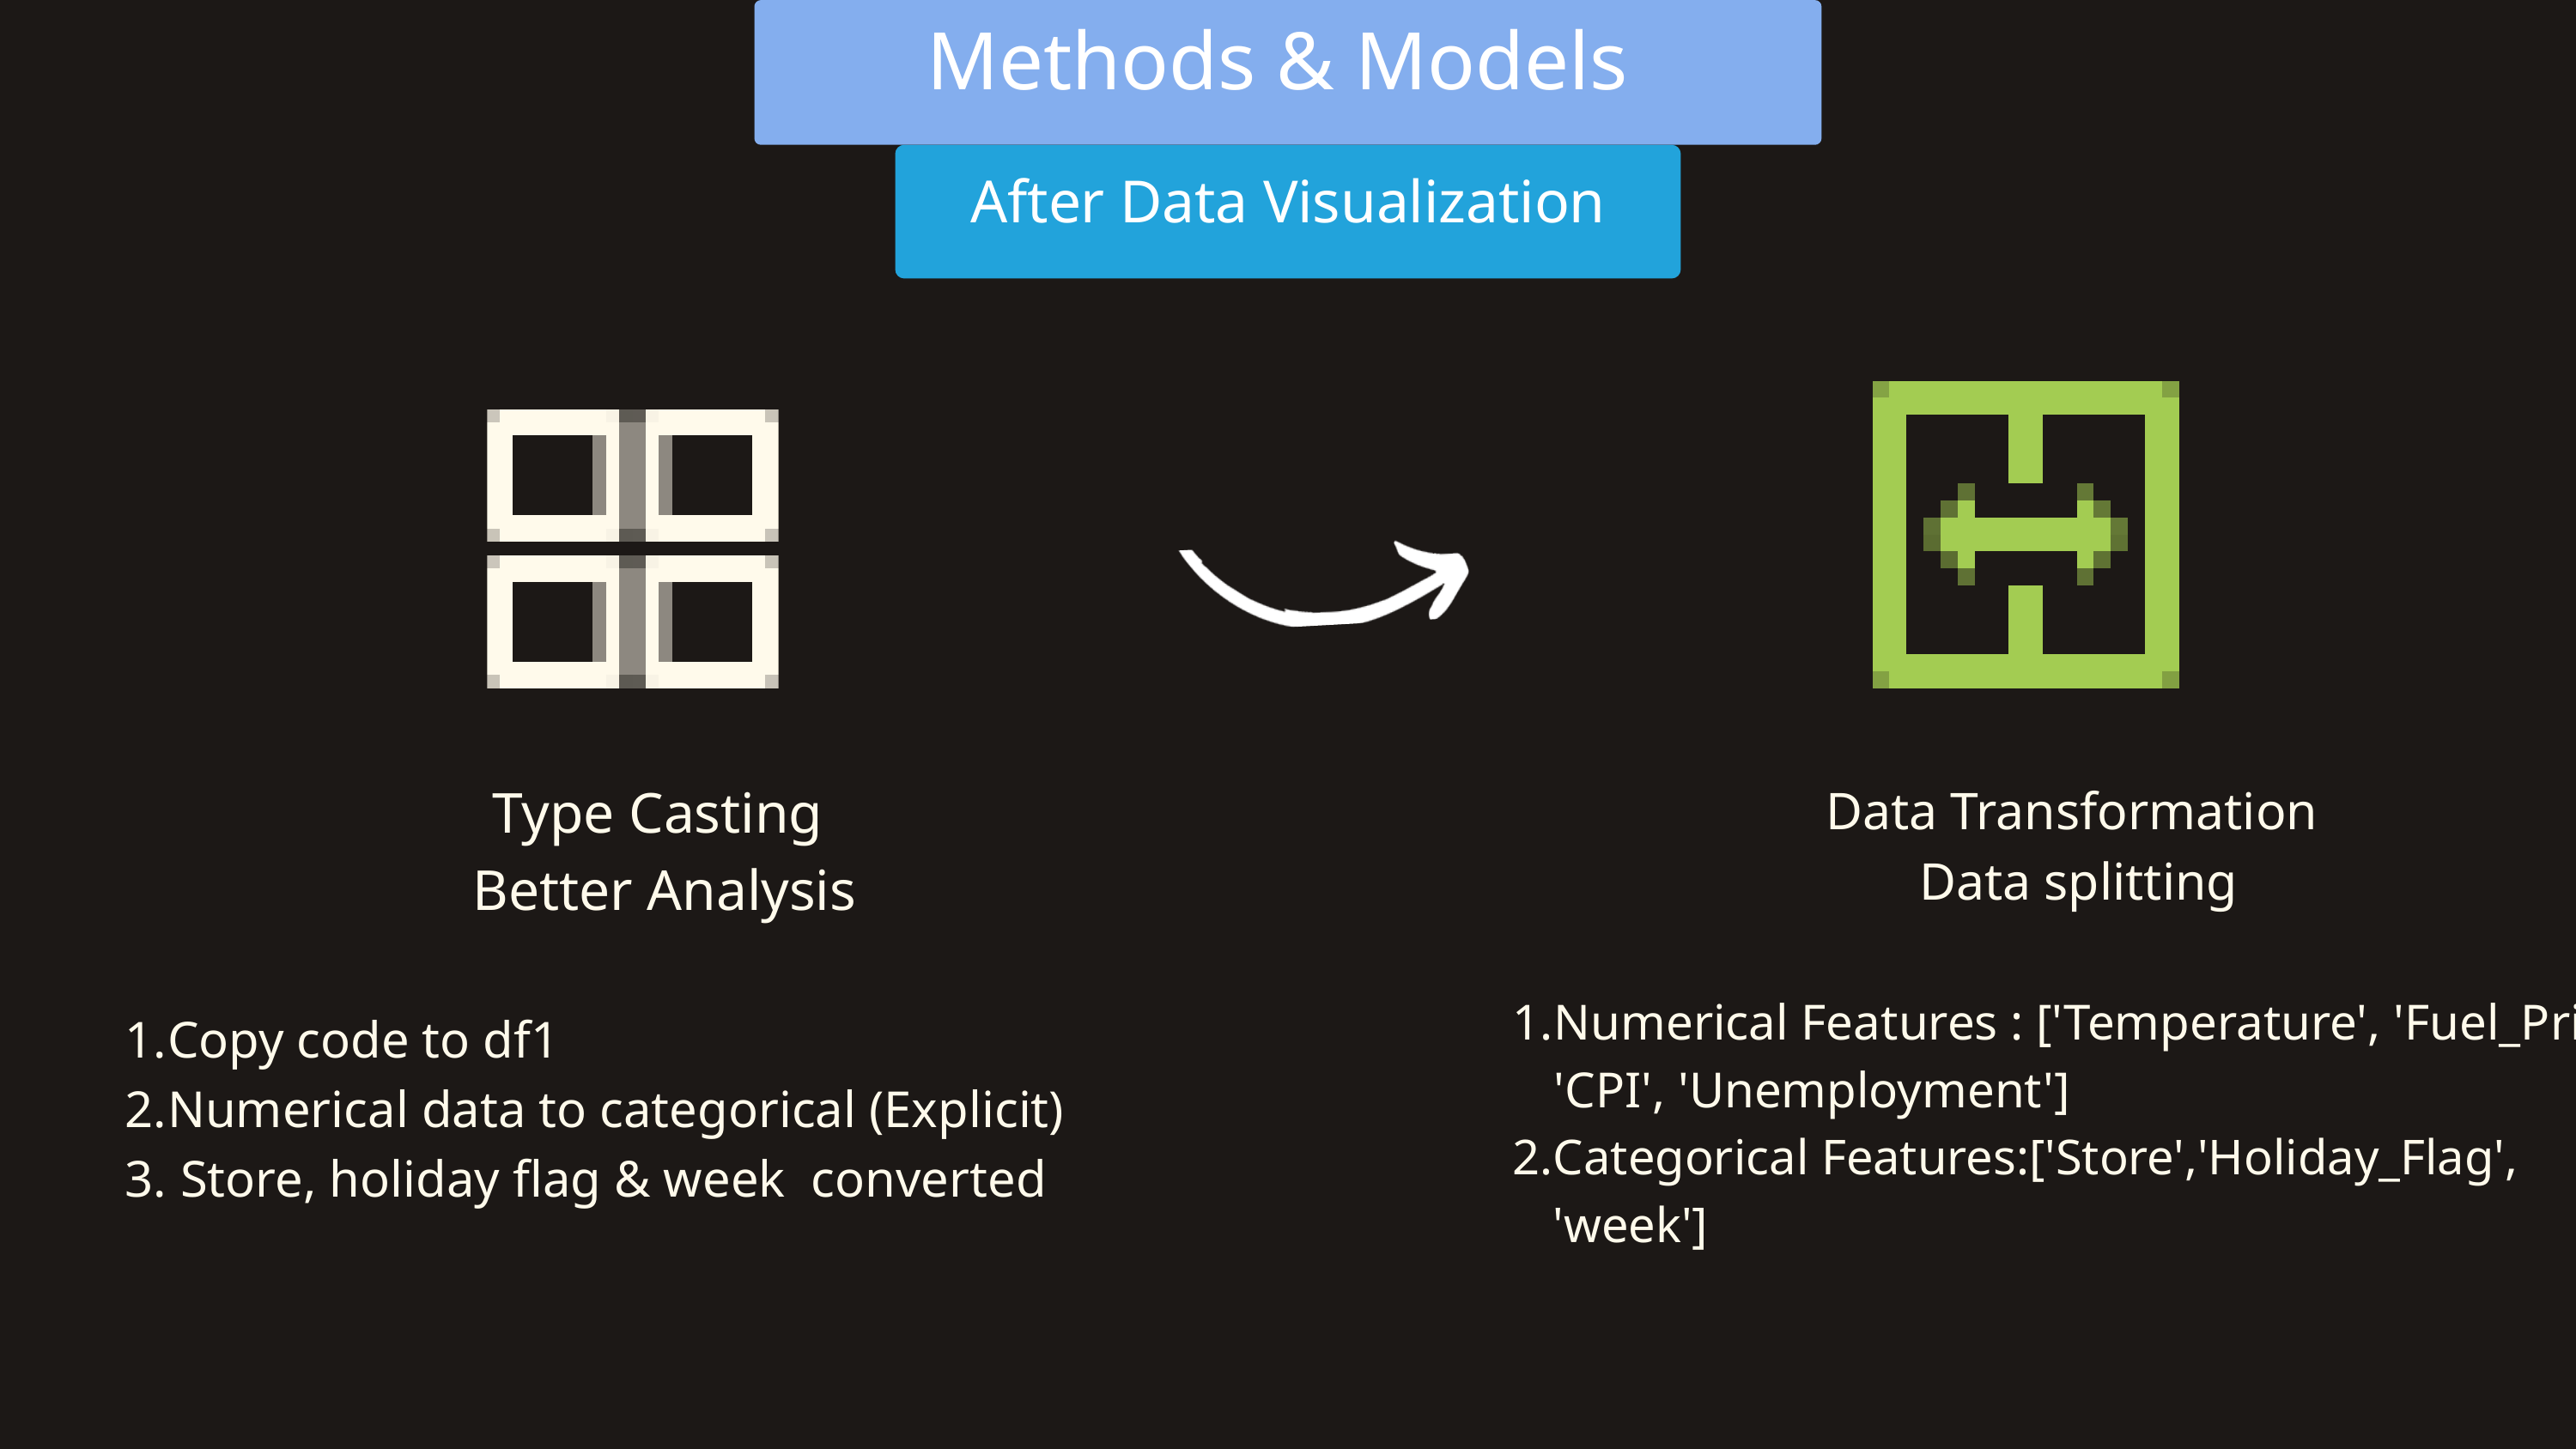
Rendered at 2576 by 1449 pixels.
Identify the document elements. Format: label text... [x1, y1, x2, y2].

text_box [487, 409, 779, 688]
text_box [895, 144, 1681, 279]
text_box Type Casting Better Analysis Copy code to df1 Numerical data to categorical (Explicit) Store, holiday flag & week converted [82, 767, 1247, 1277]
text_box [754, 0, 1822, 145]
text_box [1873, 381, 2179, 688]
text_box Data Transformation Data splitting Numerical Features : ['Temperature', 'Fuel_Price', 'CPI', 'Unemployment'] Categorical Features:['Store','Holiday_Flag', 'week'] [1471, 768, 2576, 1364]
text_box [1175, 534, 1472, 634]
